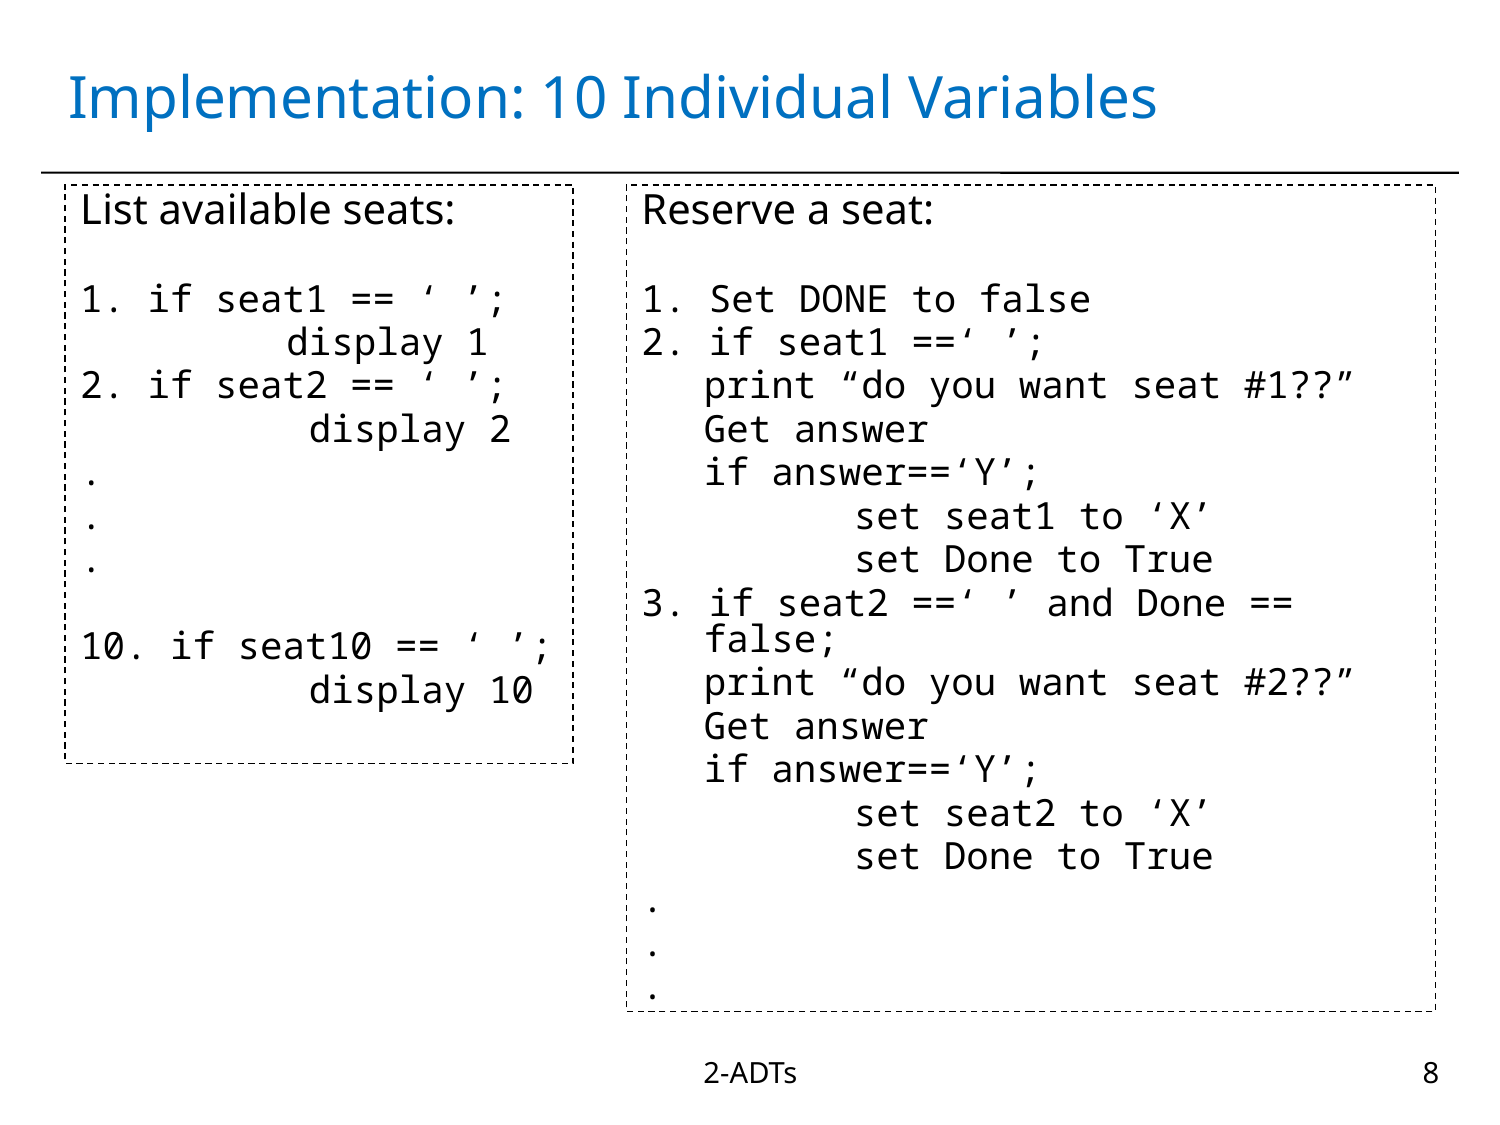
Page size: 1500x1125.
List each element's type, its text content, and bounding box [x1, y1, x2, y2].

slide_number 8 [1104, 1046, 1455, 1125]
text_box Reserve a seat: 1. Set DONE to false 2. if seat1 ==‘ ’; print “do you want seat #1??” Get answer if answer==‘Y’; set seat1 to ‘X’ set Done to True 3. if seat2 ==‘ ’ and Done == false; print “do you want seat #2??” Get answer if answer==‘Y’; set seat2 to ‘X’ set Done to True . . . [626, 184, 1436, 1012]
footer 2-ADTs [502, 1046, 999, 1125]
title Implementation: 10 Individual Variables [52, 30, 1448, 159]
list List available seats: 1. if seat1 == ‘ ’; display 1 2. if seat2 == ‘ ’; display 2 . . . 10. if seat10 == ‘ ’; display 10 [64, 184, 574, 764]
